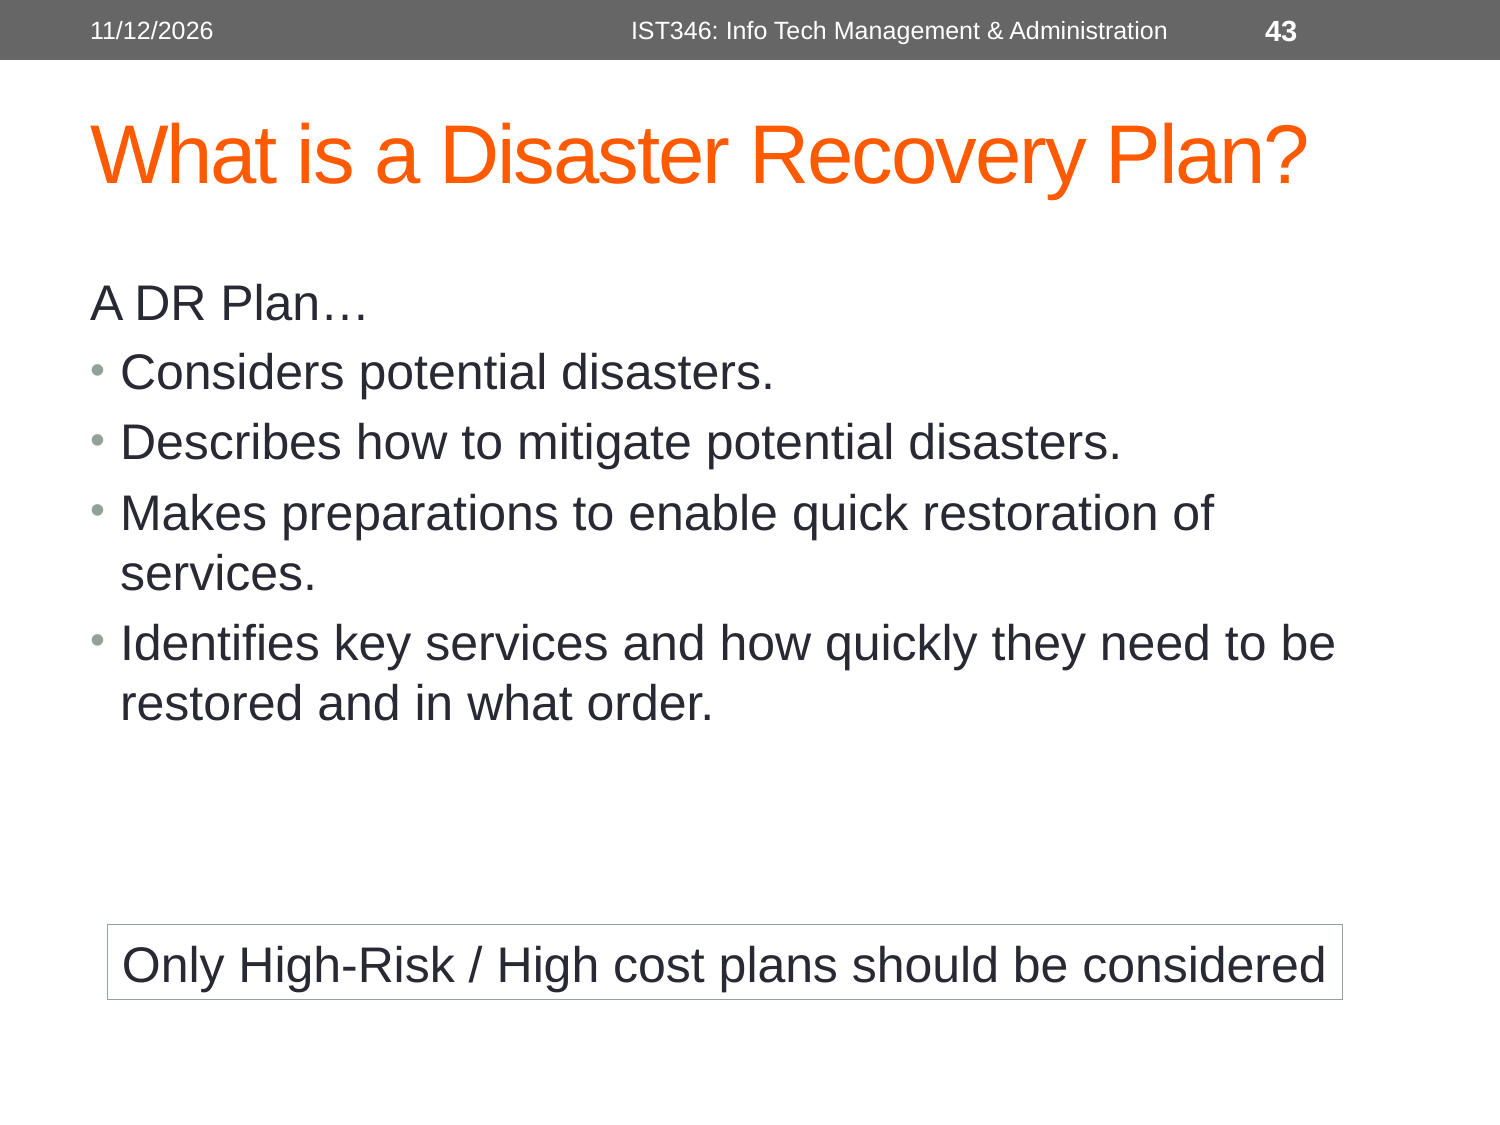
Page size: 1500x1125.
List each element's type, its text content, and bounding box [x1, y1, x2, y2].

title What is a Disaster Recovery Plan? [75, 87, 1425, 213]
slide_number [75, 3, 550, 57]
footer IST346: Info Tech Management & Administration [562, 3, 1238, 57]
list A DR Plan… Considers potential disasters. Describes how to mitigate potential disasters. Makes preparations to enable quick restoration of services. Identifies key services and how quickly they need to be restored and in what order. [75, 262, 1425, 863]
slide_number 43 [1250, 3, 1425, 57]
text_box Only High-Risk / High cost plans should be considered [107, 924, 1343, 1000]
